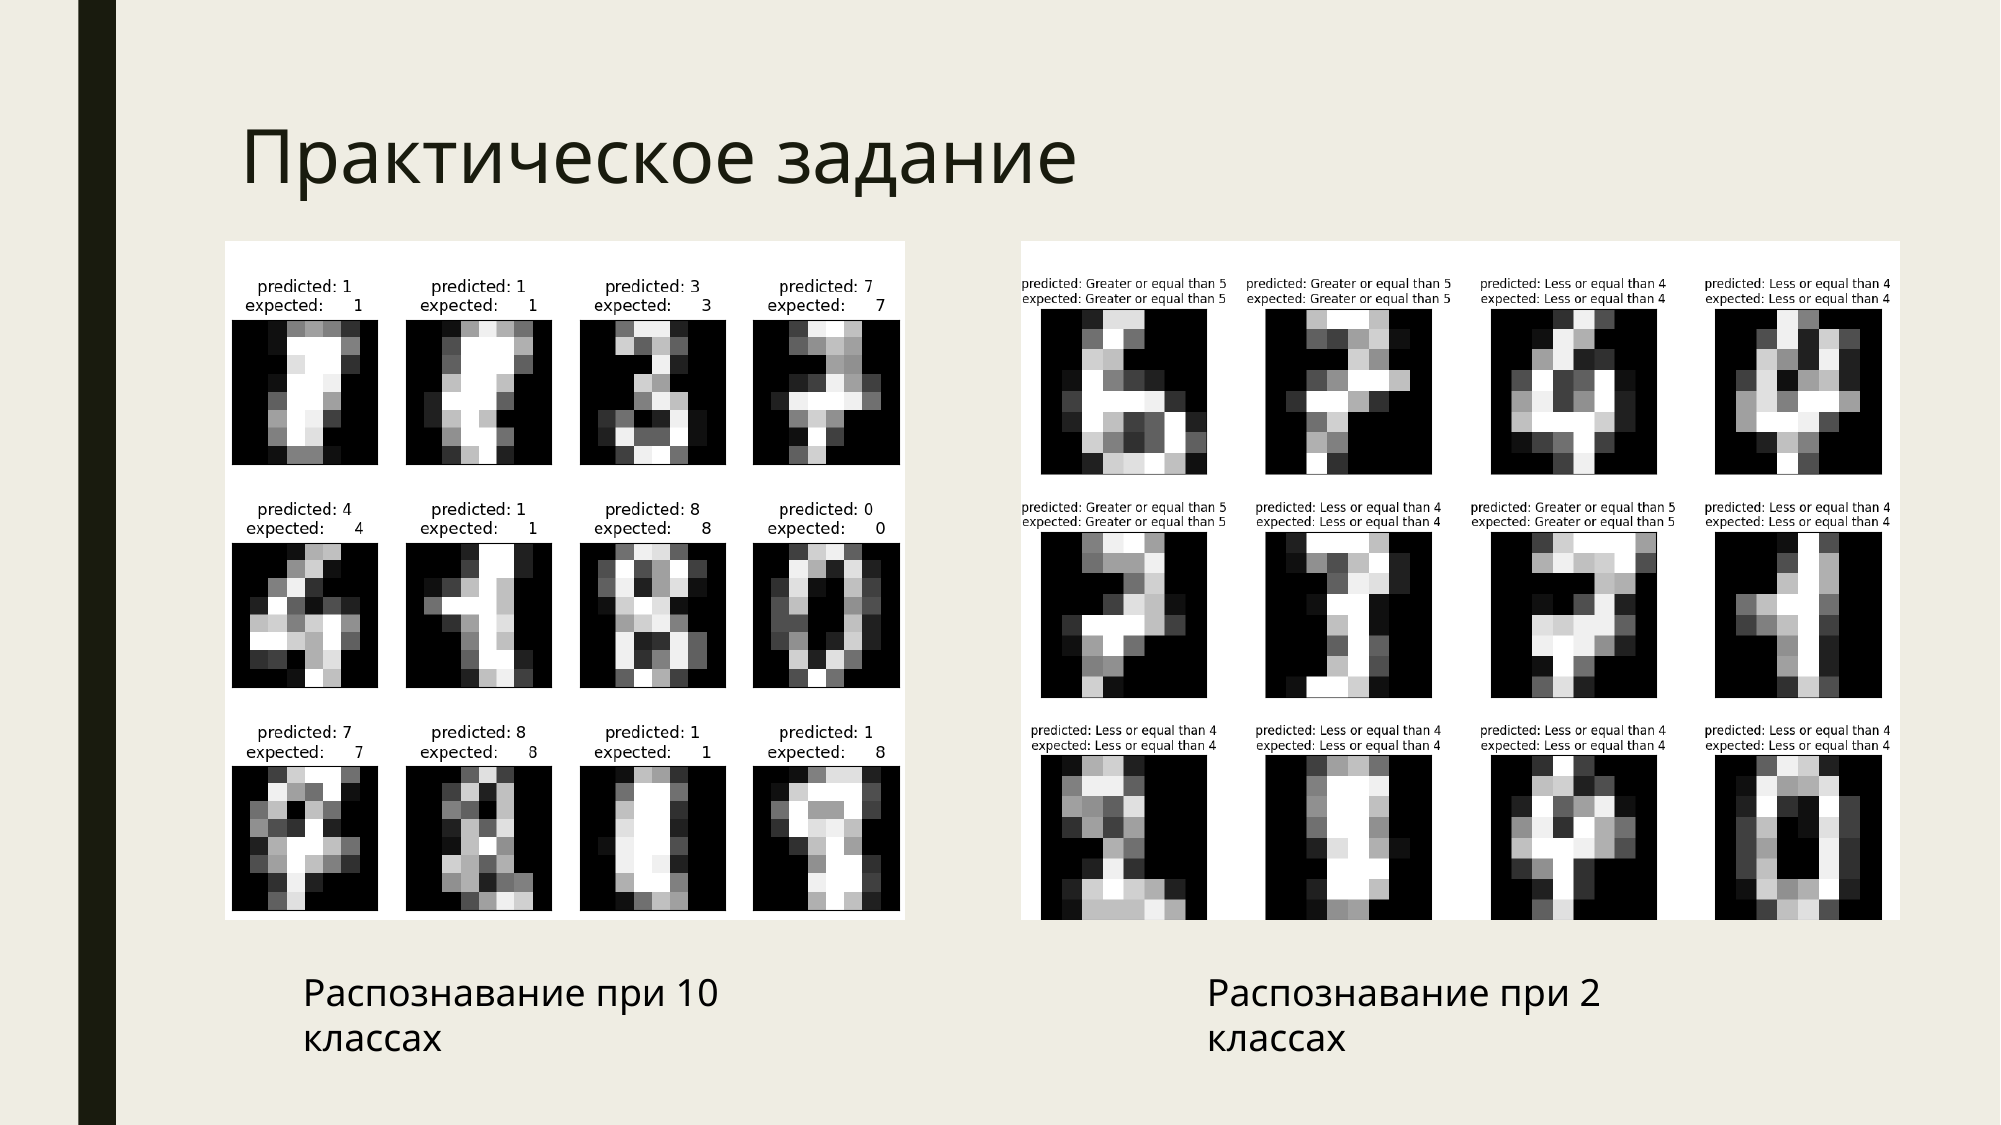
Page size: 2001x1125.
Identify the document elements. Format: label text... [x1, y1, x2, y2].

text_box Распознавание при 2 классах [1192, 961, 1729, 1067]
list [224, 241, 905, 920]
title Практическое задание [225, 112, 1800, 357]
picture [1021, 241, 1900, 920]
text_box Распознавание при 10 классах [288, 961, 842, 1067]
